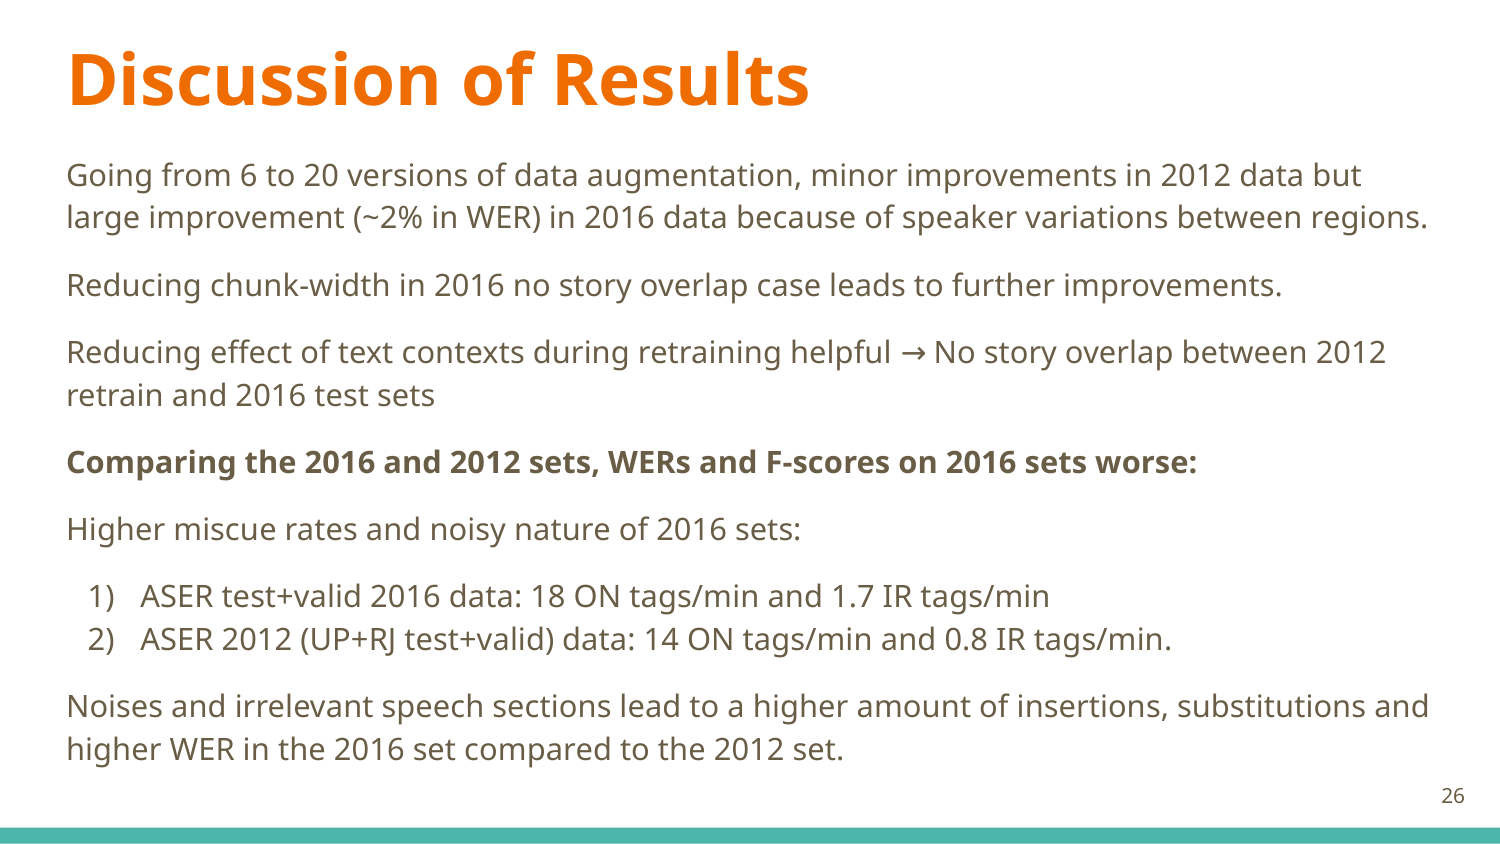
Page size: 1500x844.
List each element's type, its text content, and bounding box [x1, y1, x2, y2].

list Going from 6 to 20 versions of data augmentation, minor improvements in 2012 data but large improvement (~2% in WER) in 2016 data because of speaker variations between regions. Reducing chunk-width in 2016 no story overlap case leads to further improvements. Reducing effect of text contexts during retraining helpful → No story overlap between 2012 retrain and 2016 test sets Comparing the 2016 and 2012 sets, WERs and F-scores on 2016 sets worse: Higher miscue rates and noisy nature of 2016 sets: ASER test+valid 2016 data: 18 ON tags/min and 1.7 IR tags/min ASER 2012 (UP+RJ test+valid) data: 14 ON tags/min and 0.8 IR tags/min. Noises and irrelevant speech sections lead to a higher amount of insertions, substitutions and higher WER in the 2016 set compared to the 2012 set. [51, 134, 1449, 819]
title Discussion of Results [51, 18, 1449, 134]
slide_number ‹#› [1389, 764, 1480, 830]
